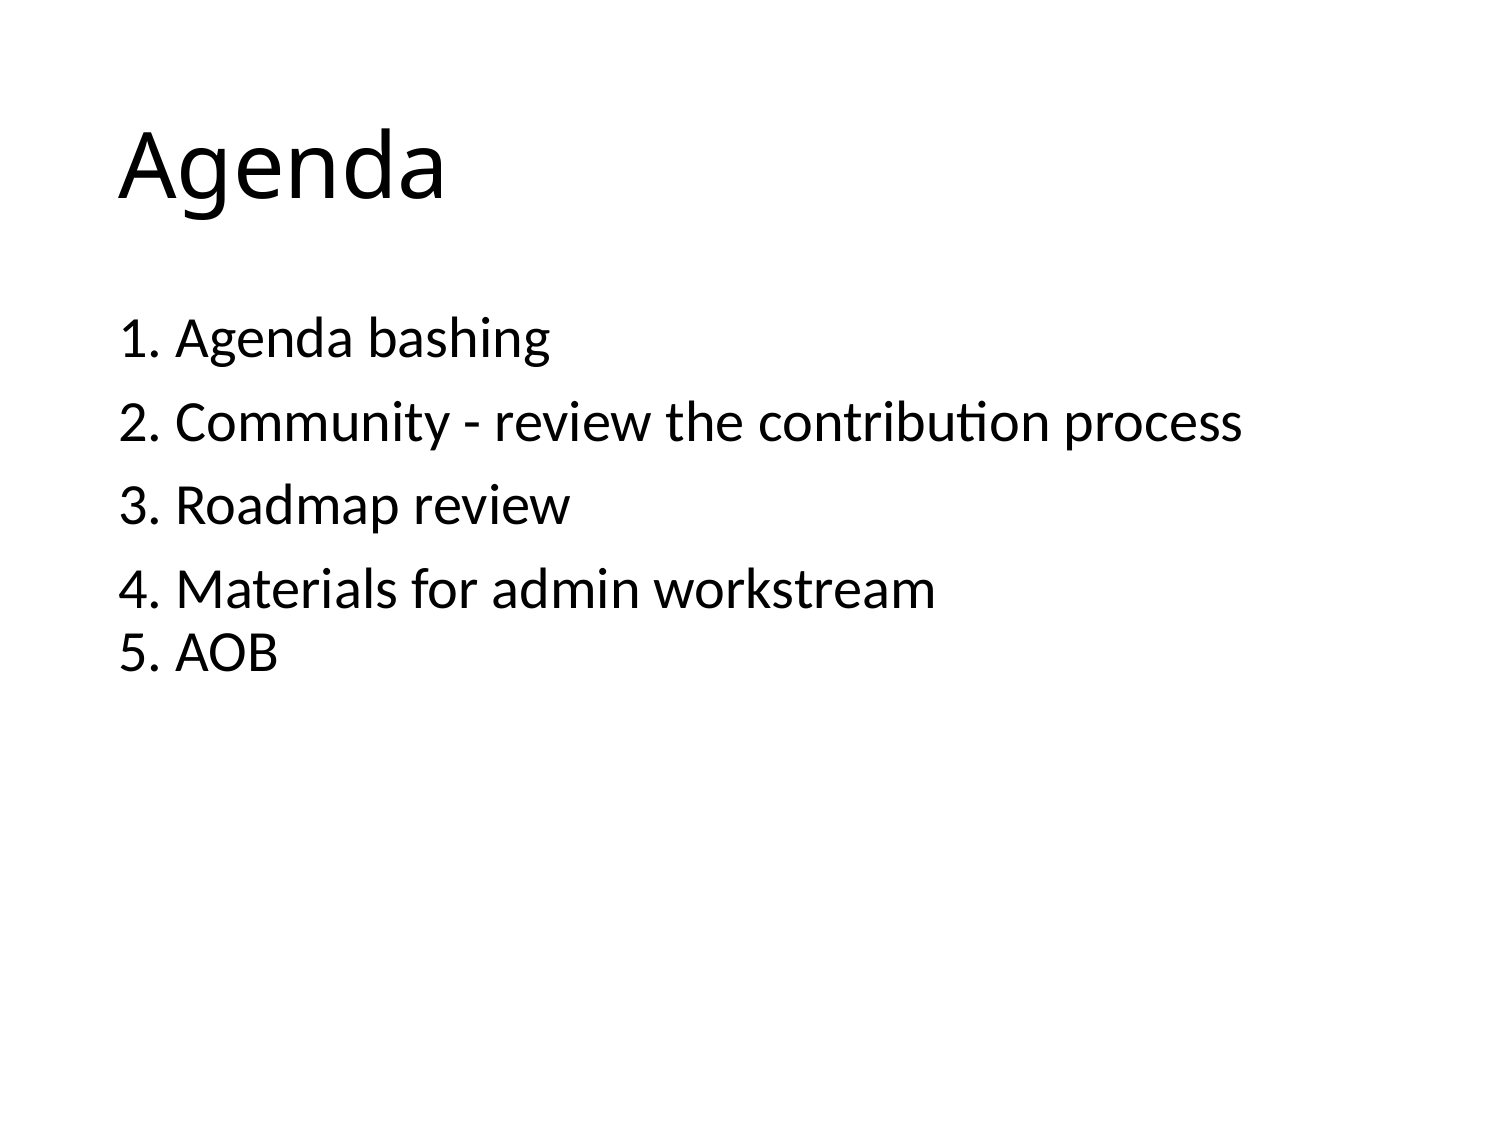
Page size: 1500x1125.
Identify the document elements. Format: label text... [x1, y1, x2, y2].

list 1. Agenda bashing 2. Community - review the contribution process 3. Roadmap review 4. Materials for admin workstream 5. AOB [103, 299, 1397, 1014]
title Agenda [103, 59, 1397, 278]
